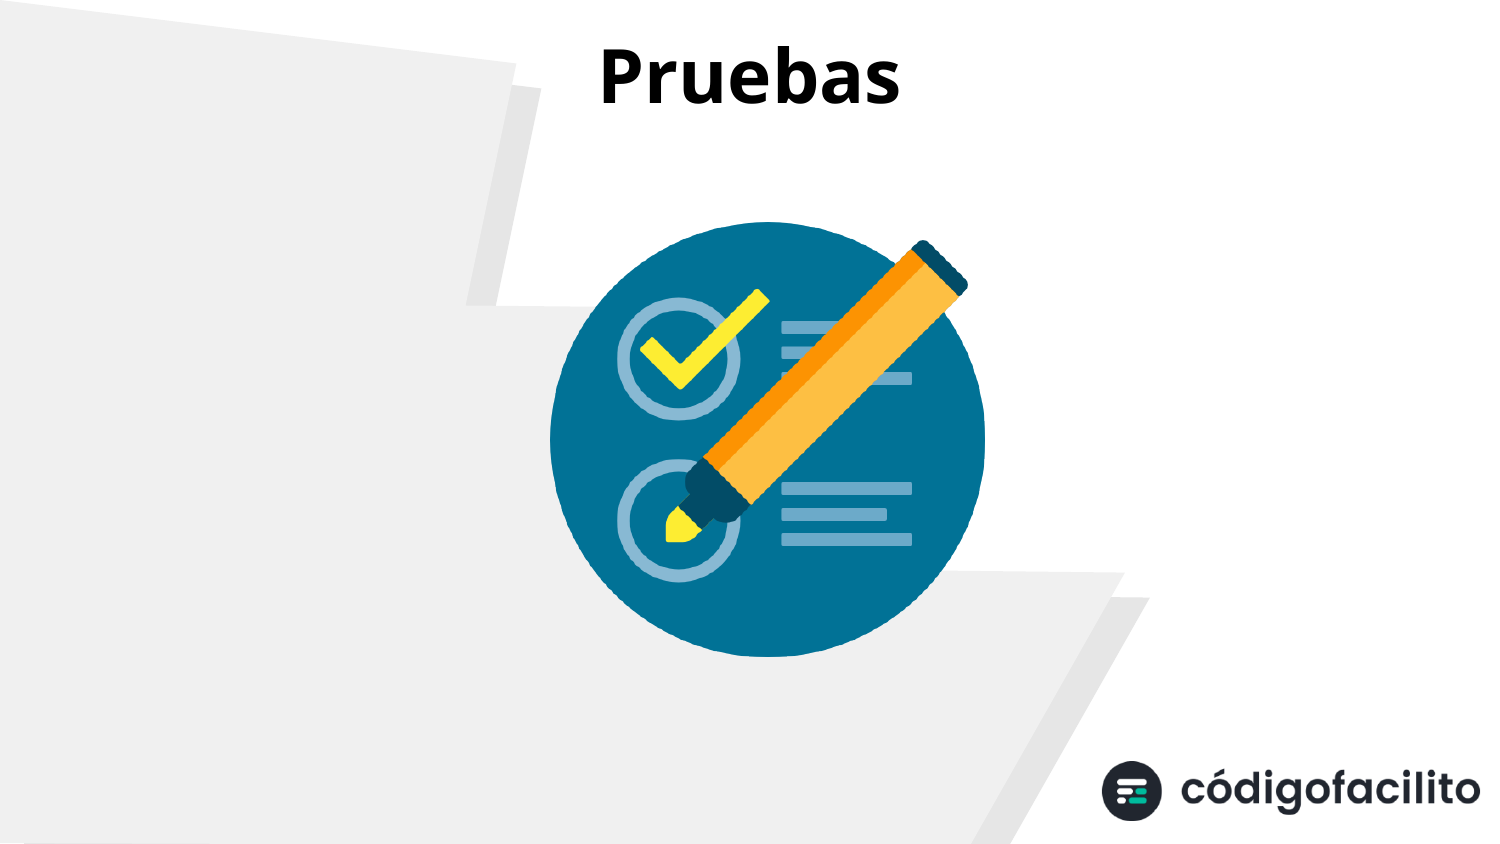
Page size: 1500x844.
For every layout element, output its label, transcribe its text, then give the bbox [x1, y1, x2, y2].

picture [796, 468, 985, 657]
title Pruebas [70, 1, 1430, 153]
picture [550, 460, 740, 657]
picture [704, 222, 985, 504]
picture [782, 483, 911, 494]
picture [782, 509, 886, 520]
picture [618, 290, 768, 420]
picture [550, 222, 747, 419]
picture [618, 460, 740, 582]
picture [666, 507, 701, 542]
picture [1101, 761, 1481, 821]
picture [782, 534, 911, 545]
